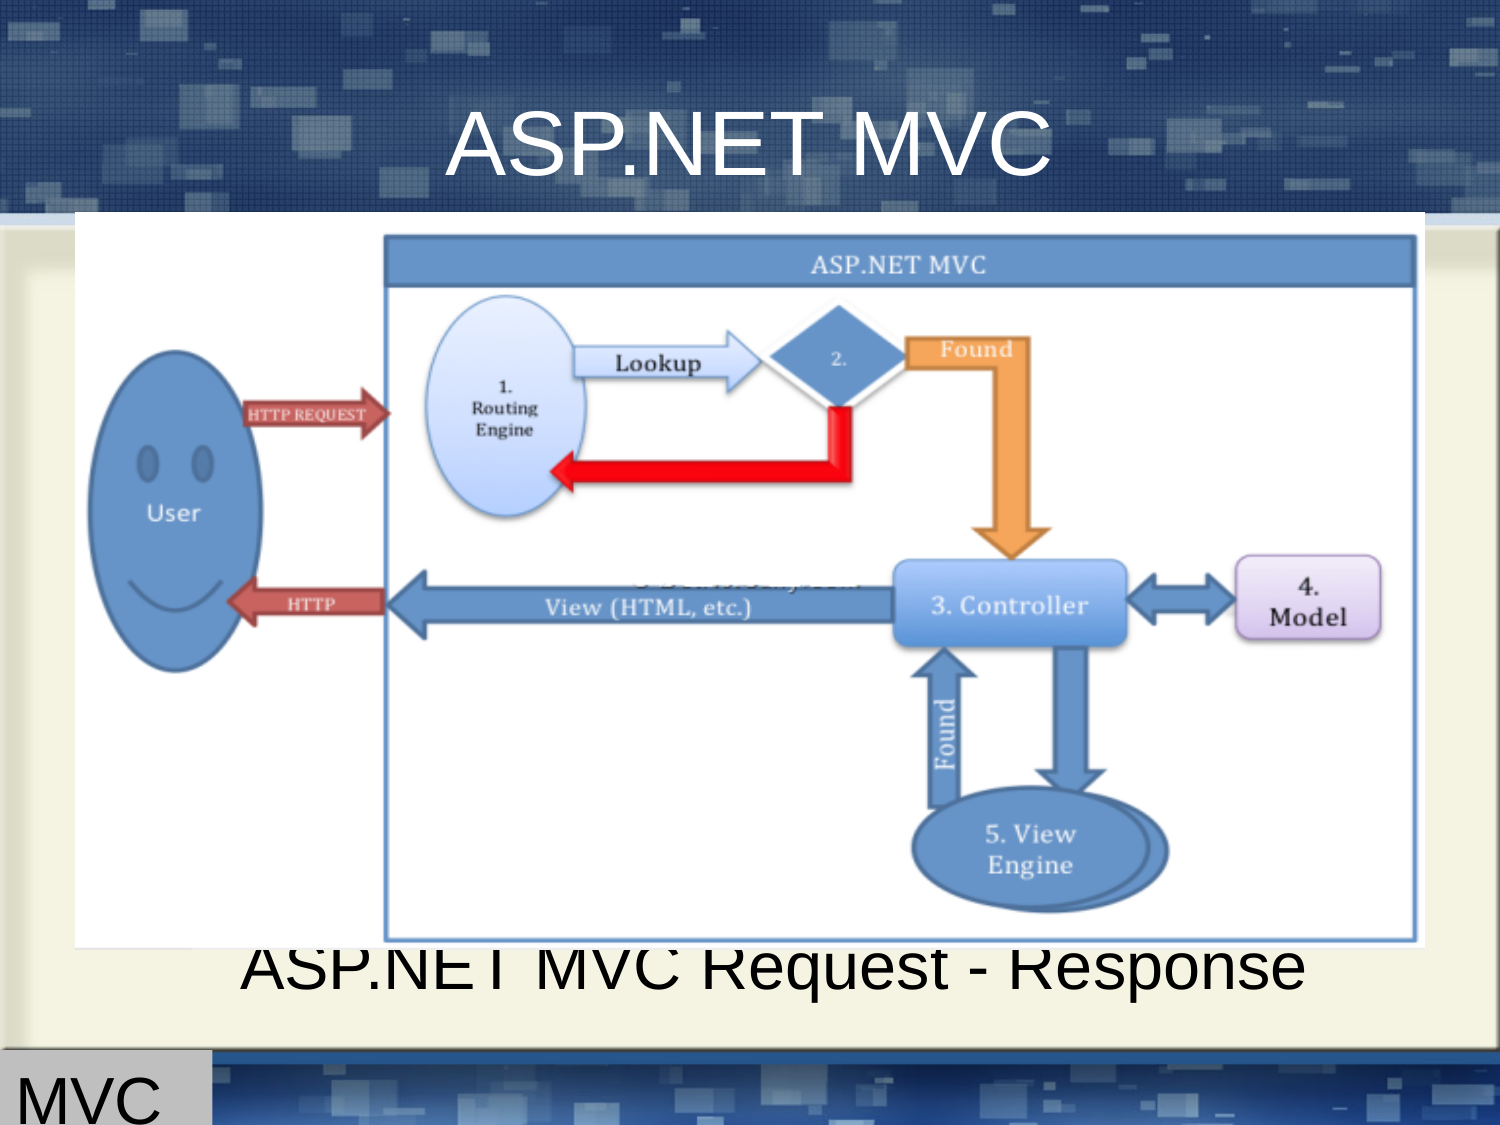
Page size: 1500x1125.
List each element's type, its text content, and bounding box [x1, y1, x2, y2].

title ASP.NET MVC [74, 44, 1426, 212]
list ASP.NET MVC Request - Response [74, 956, 1426, 1006]
picture [0, 0, 1500, 1125]
list MVC [0, 1049, 213, 1125]
